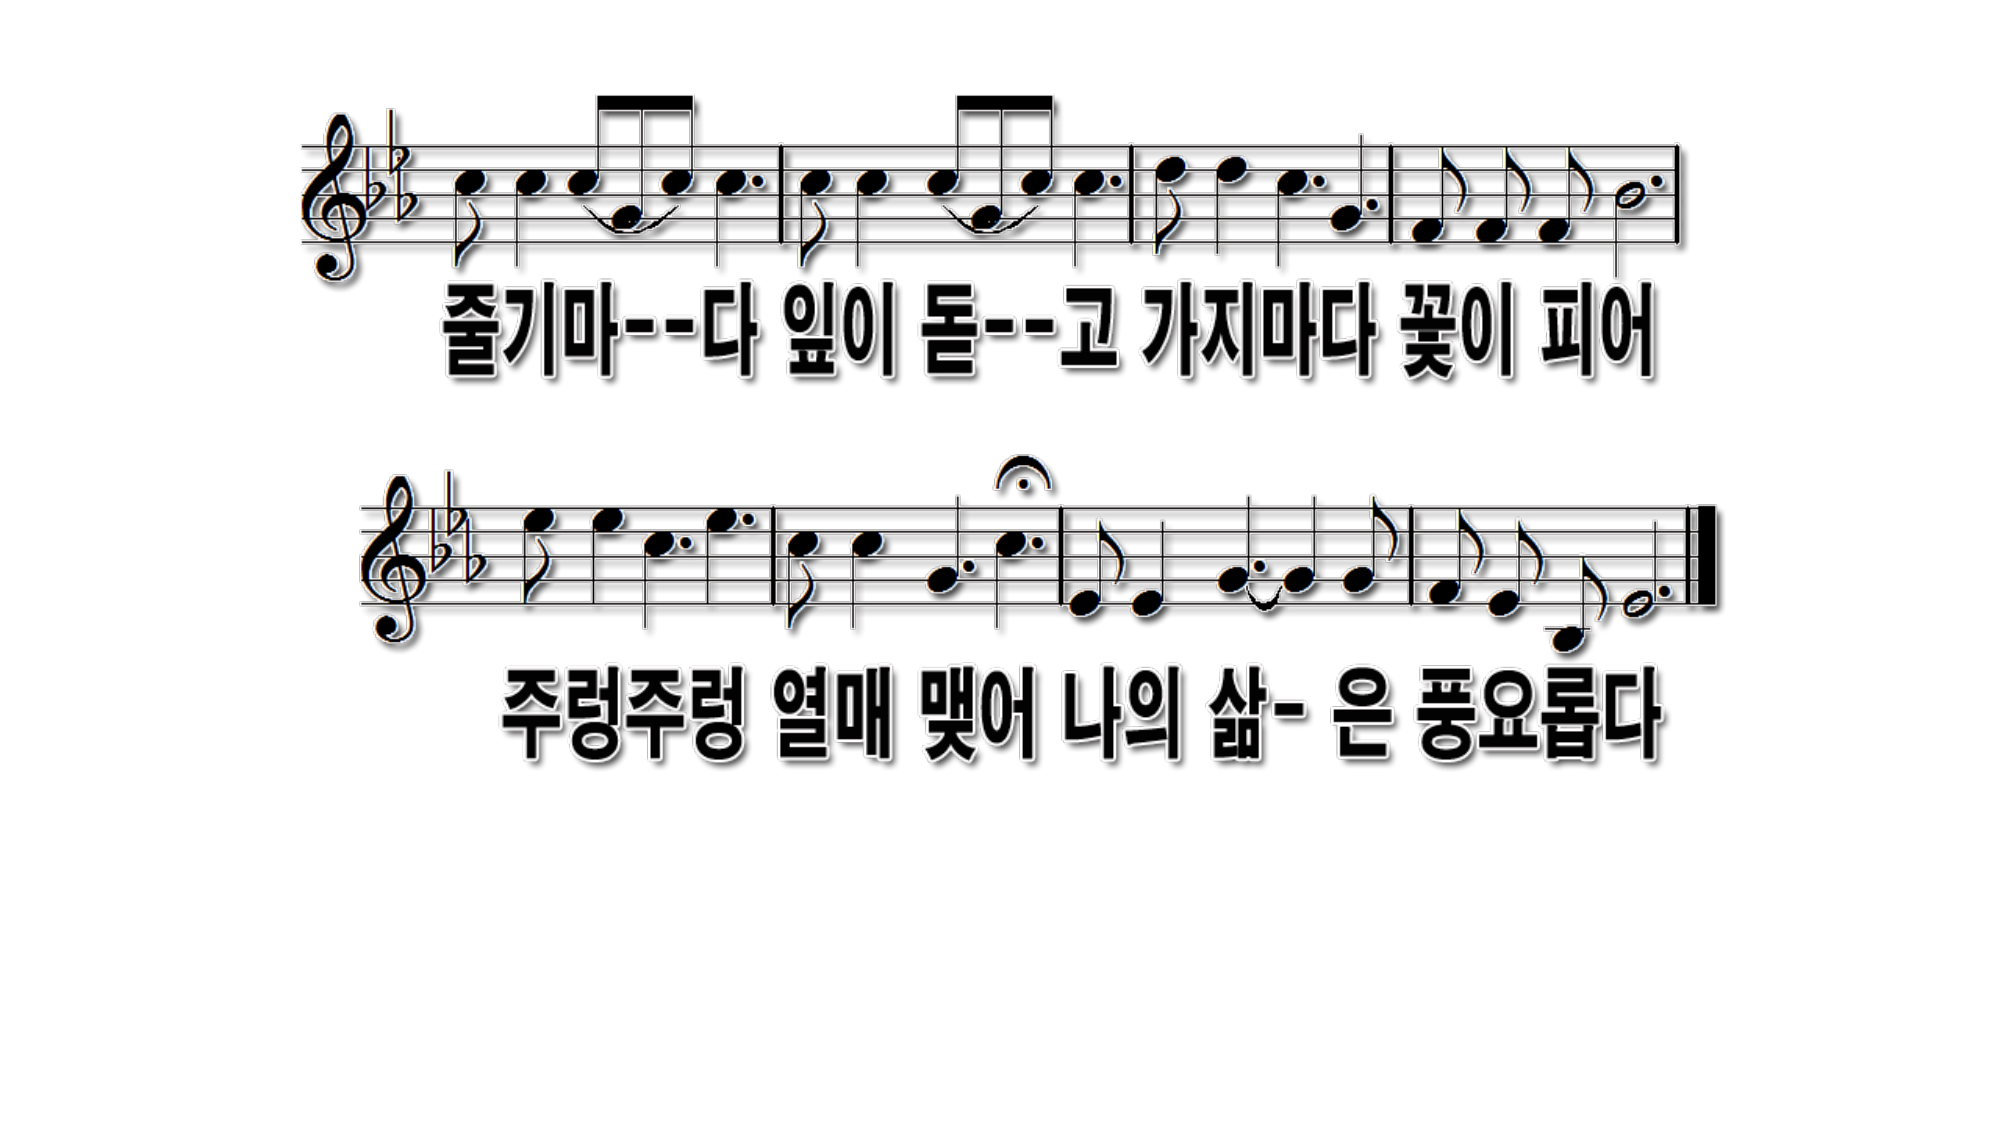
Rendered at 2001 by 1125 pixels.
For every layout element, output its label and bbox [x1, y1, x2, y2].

picture [249, 0, 1750, 835]
